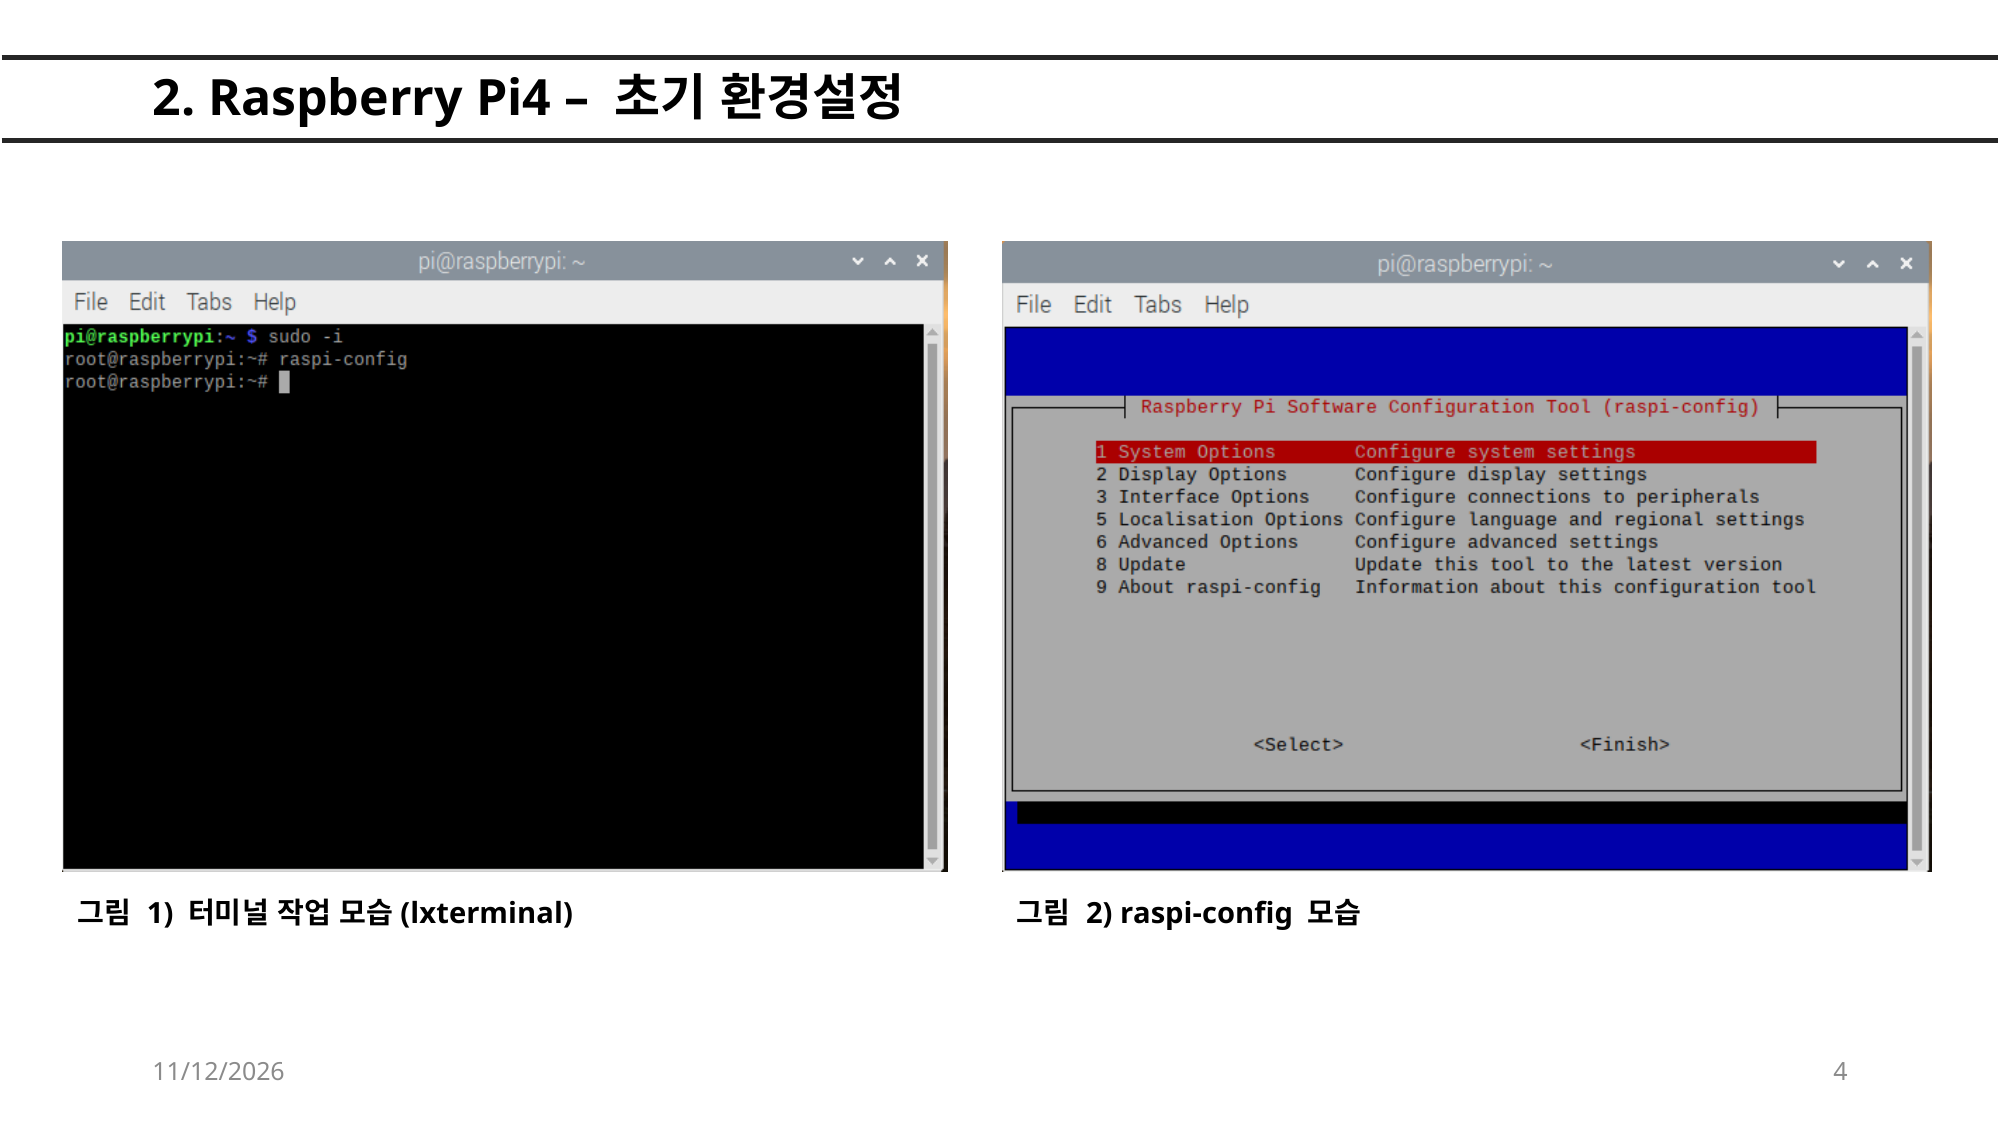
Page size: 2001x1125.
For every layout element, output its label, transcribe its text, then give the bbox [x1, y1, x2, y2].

picture [1002, 241, 1932, 872]
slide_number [137, 1042, 588, 1103]
title 2. Raspberry Pi4 – 초기 환경설정 [137, 59, 1863, 140]
picture [62, 241, 948, 872]
text_box 그림 1) 터미널 작업 모습(lxterminal) [62, 887, 948, 938]
text_box 그림 2) raspi-config 모습 [1002, 887, 1932, 938]
slide_number 4 [1412, 1042, 1863, 1103]
